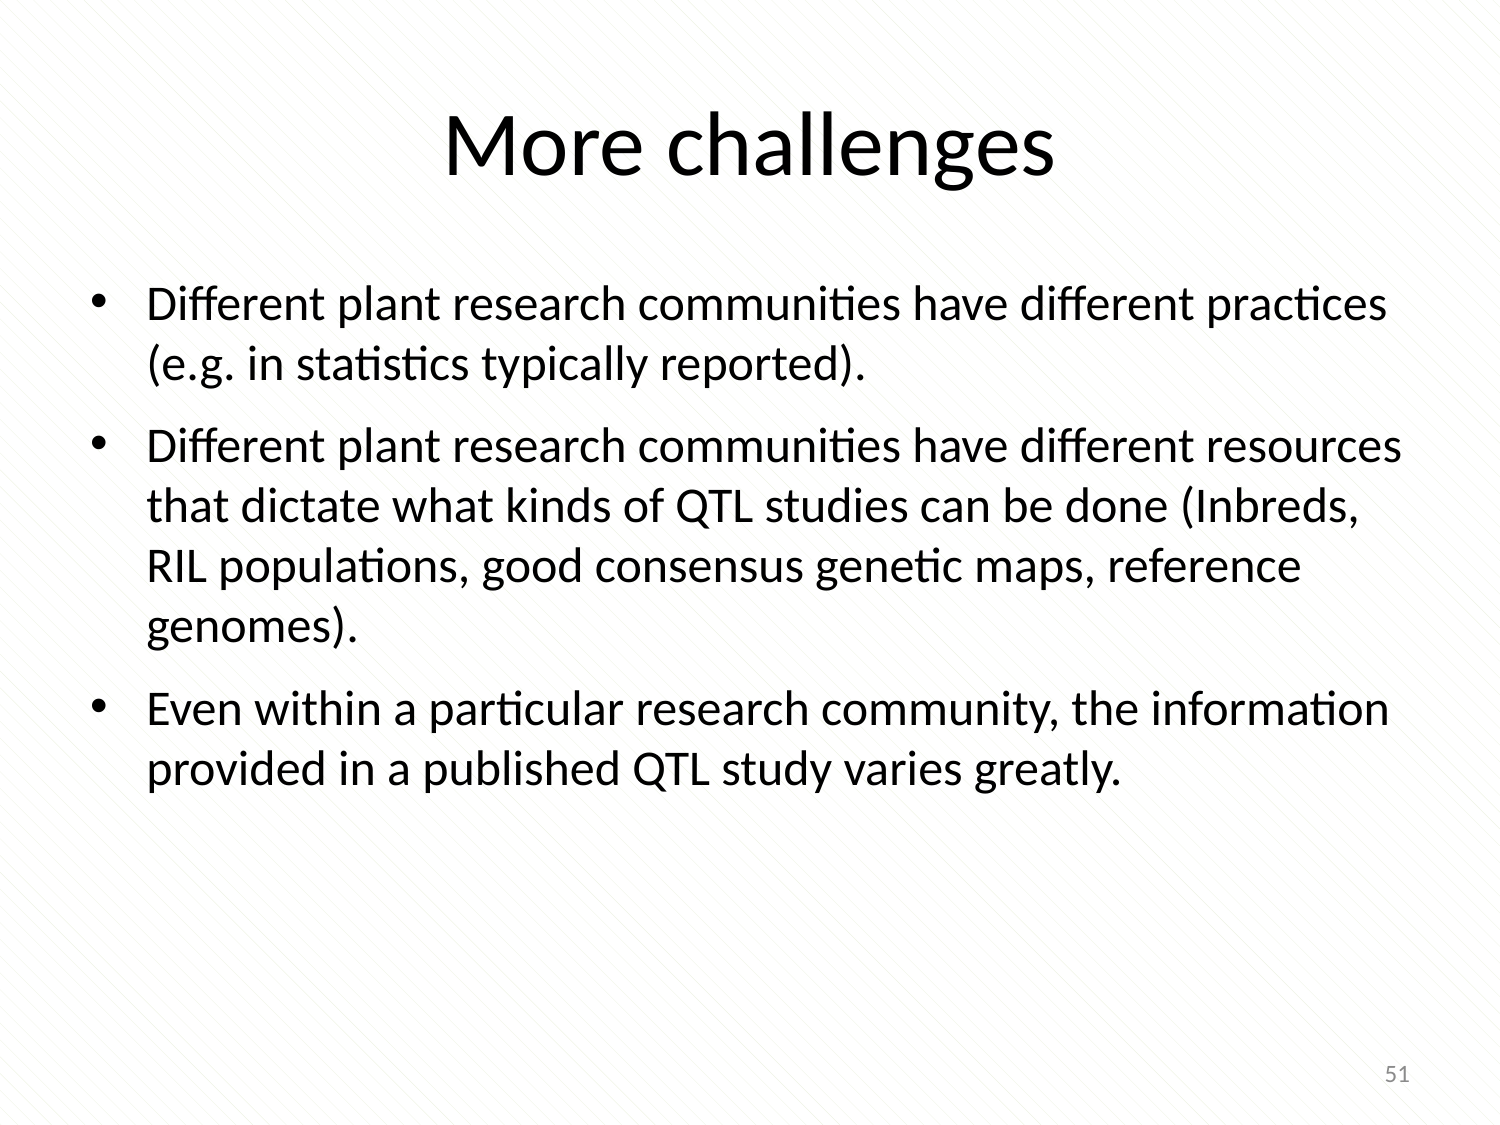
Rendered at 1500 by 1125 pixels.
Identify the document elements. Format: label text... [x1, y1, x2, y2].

title More challenges [75, 45, 1425, 233]
list Different plant research communities have different practices (e.g. in statistics typically reported). Different plant research communities have different resources that dictate what kinds of QTL studies can be done (Inbreds, RIL populations, good consensus genetic maps, reference genomes). Even within a particular research community, the information provided in a published QTL study varies greatly. [75, 262, 1425, 1005]
slide_number 51 [1074, 1042, 1425, 1103]
